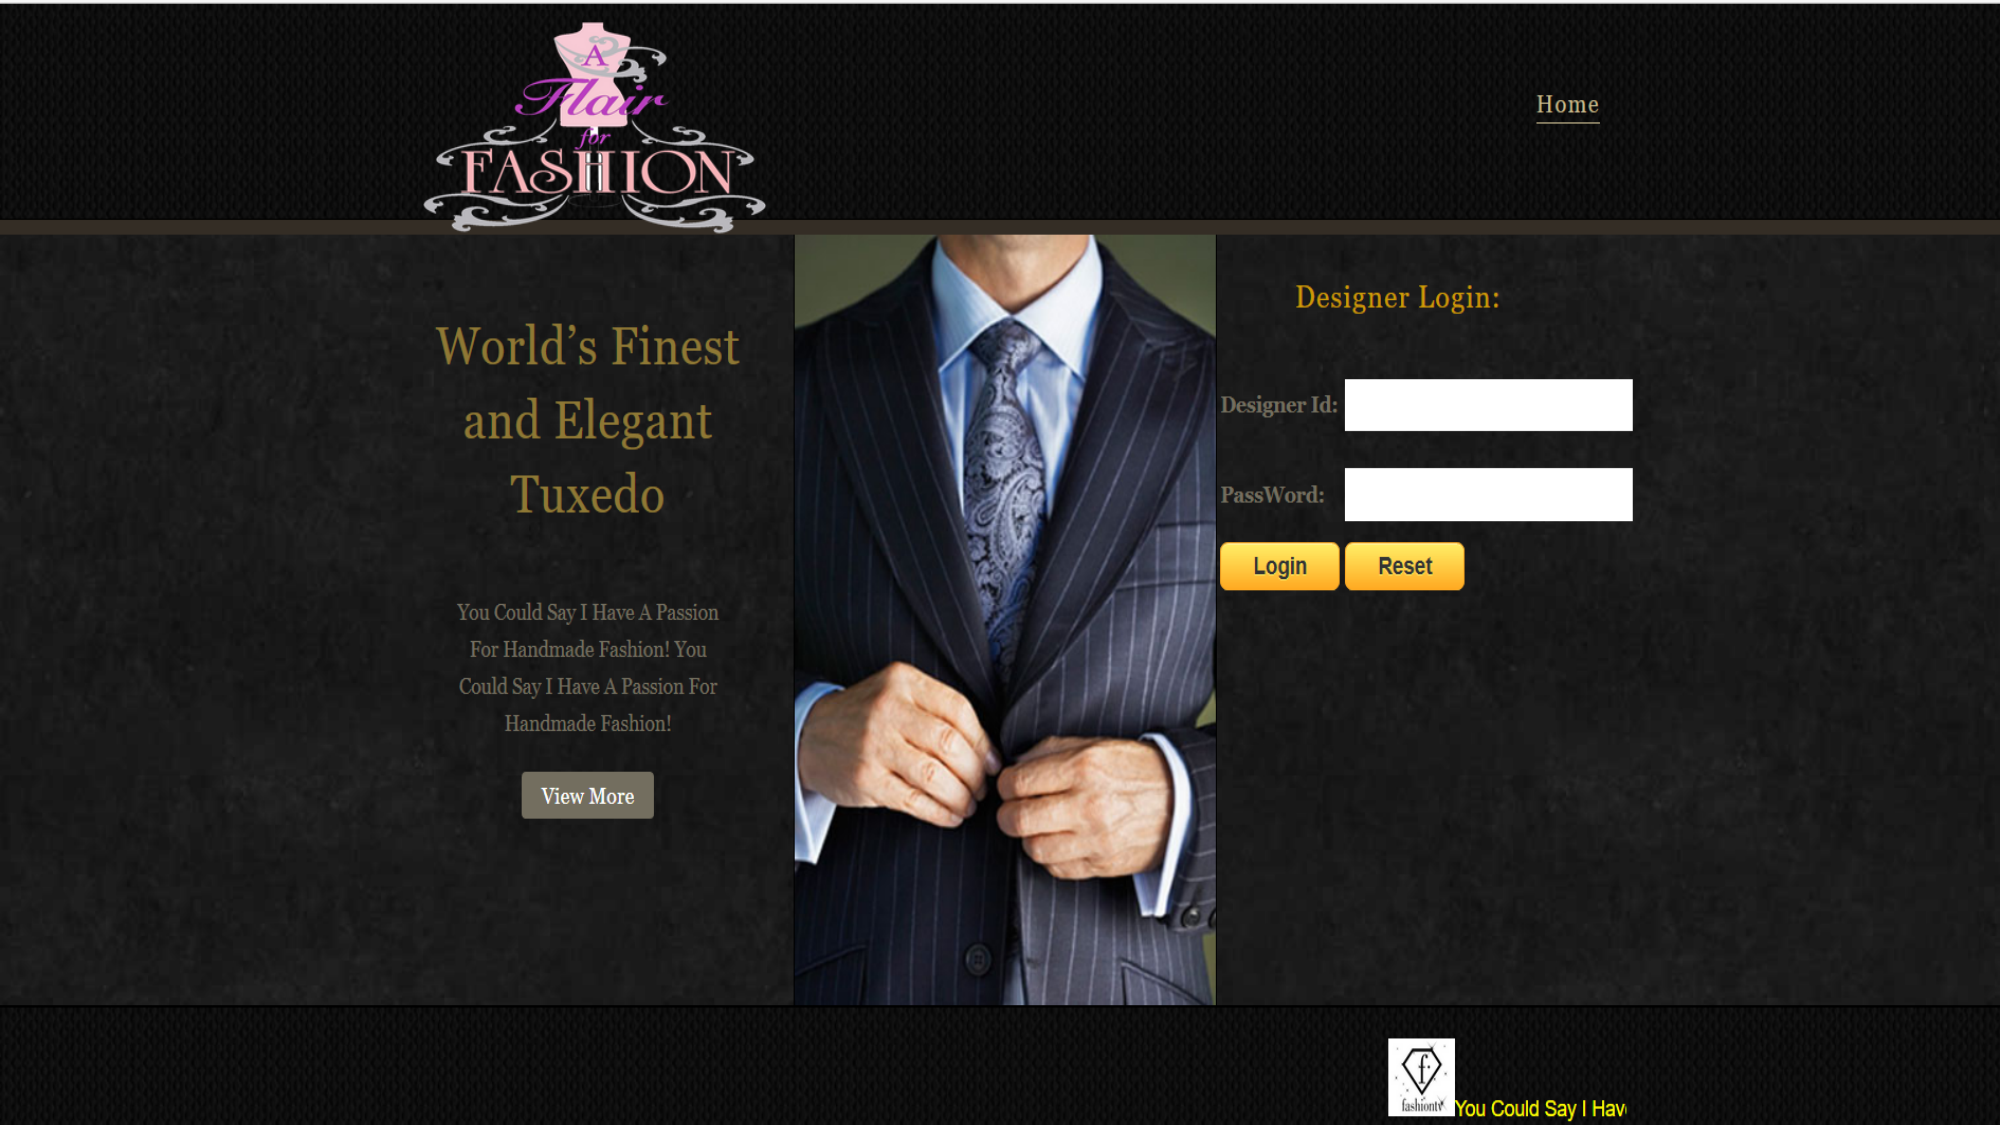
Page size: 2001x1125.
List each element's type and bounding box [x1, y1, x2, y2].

list [0, 0, 2000, 1125]
